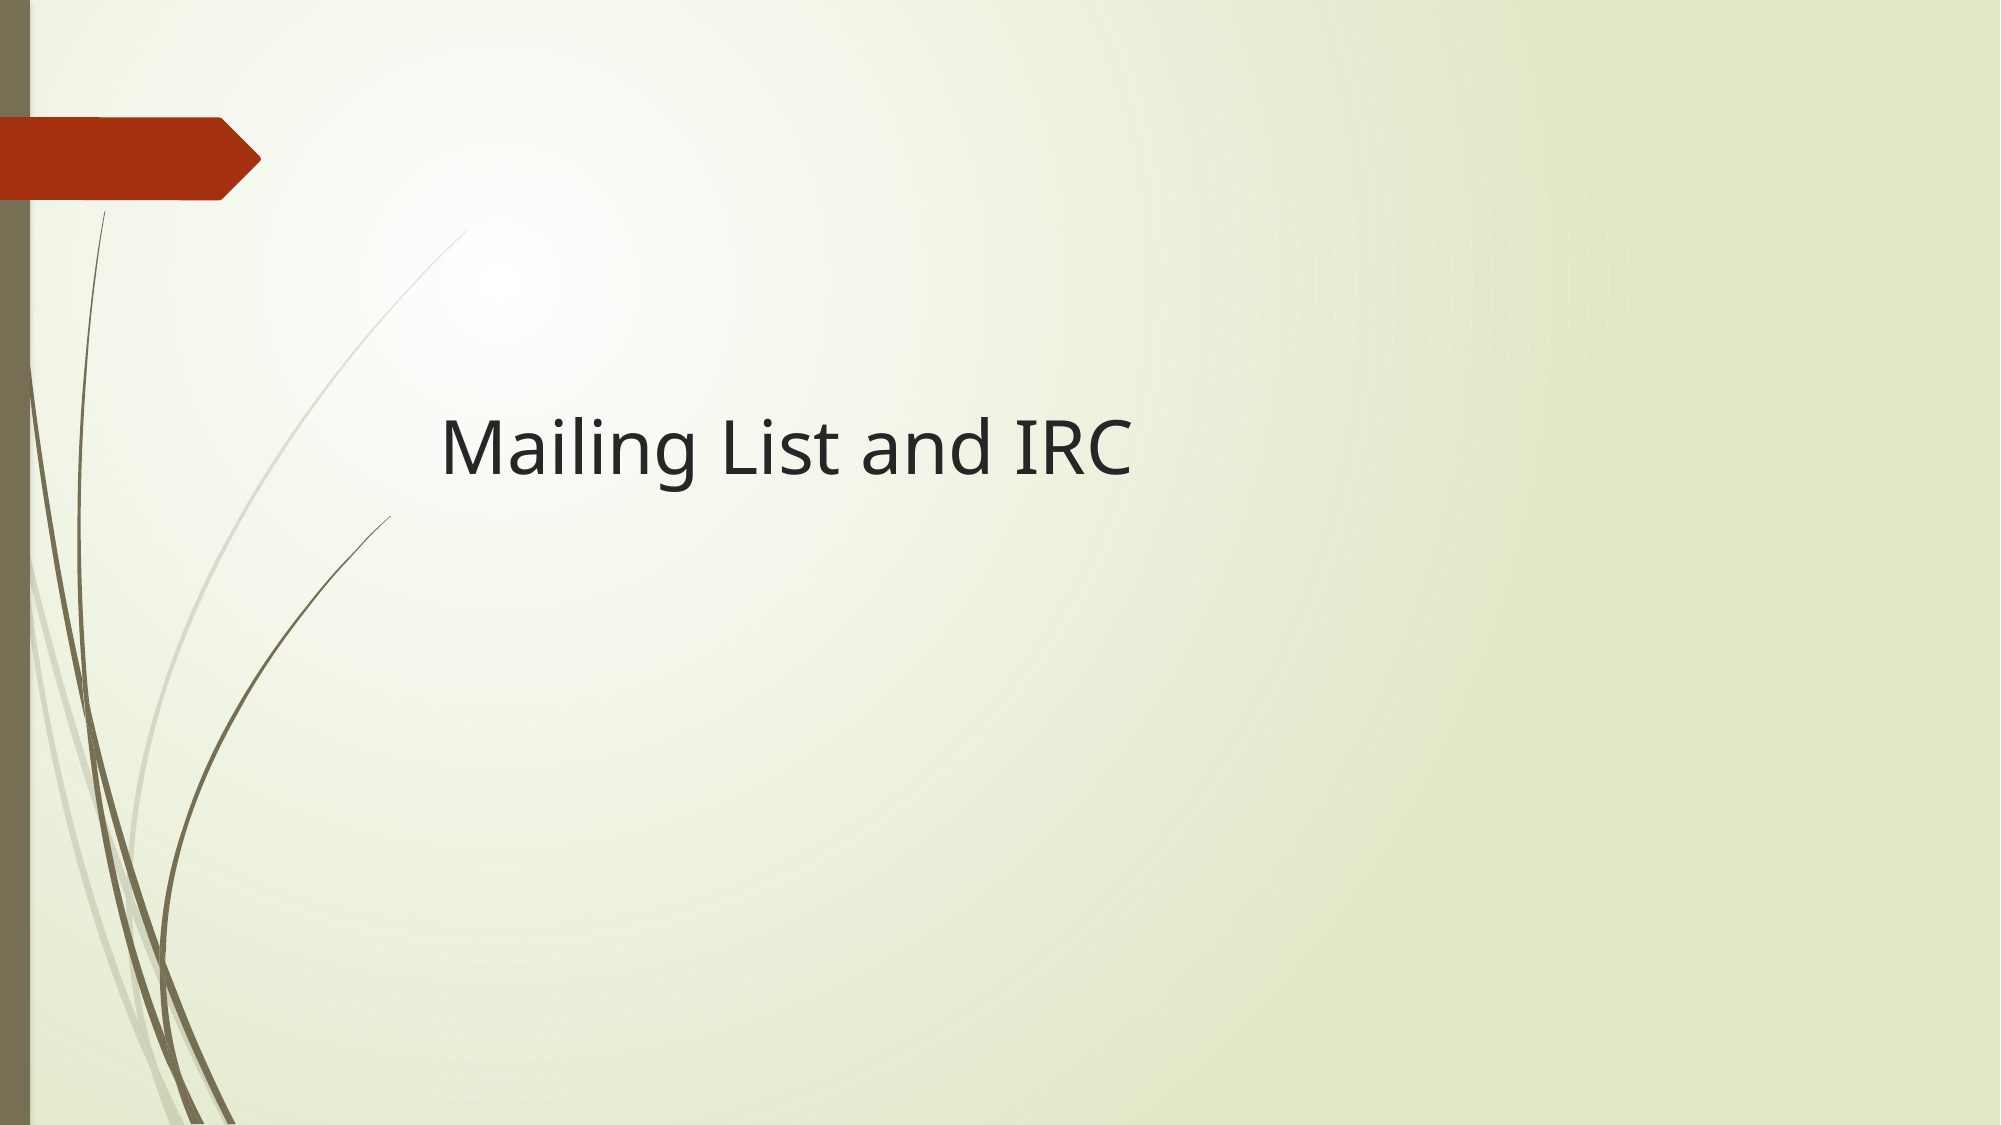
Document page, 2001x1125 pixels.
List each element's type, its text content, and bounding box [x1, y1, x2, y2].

title Mailing List and IRC [424, 391, 1887, 602]
